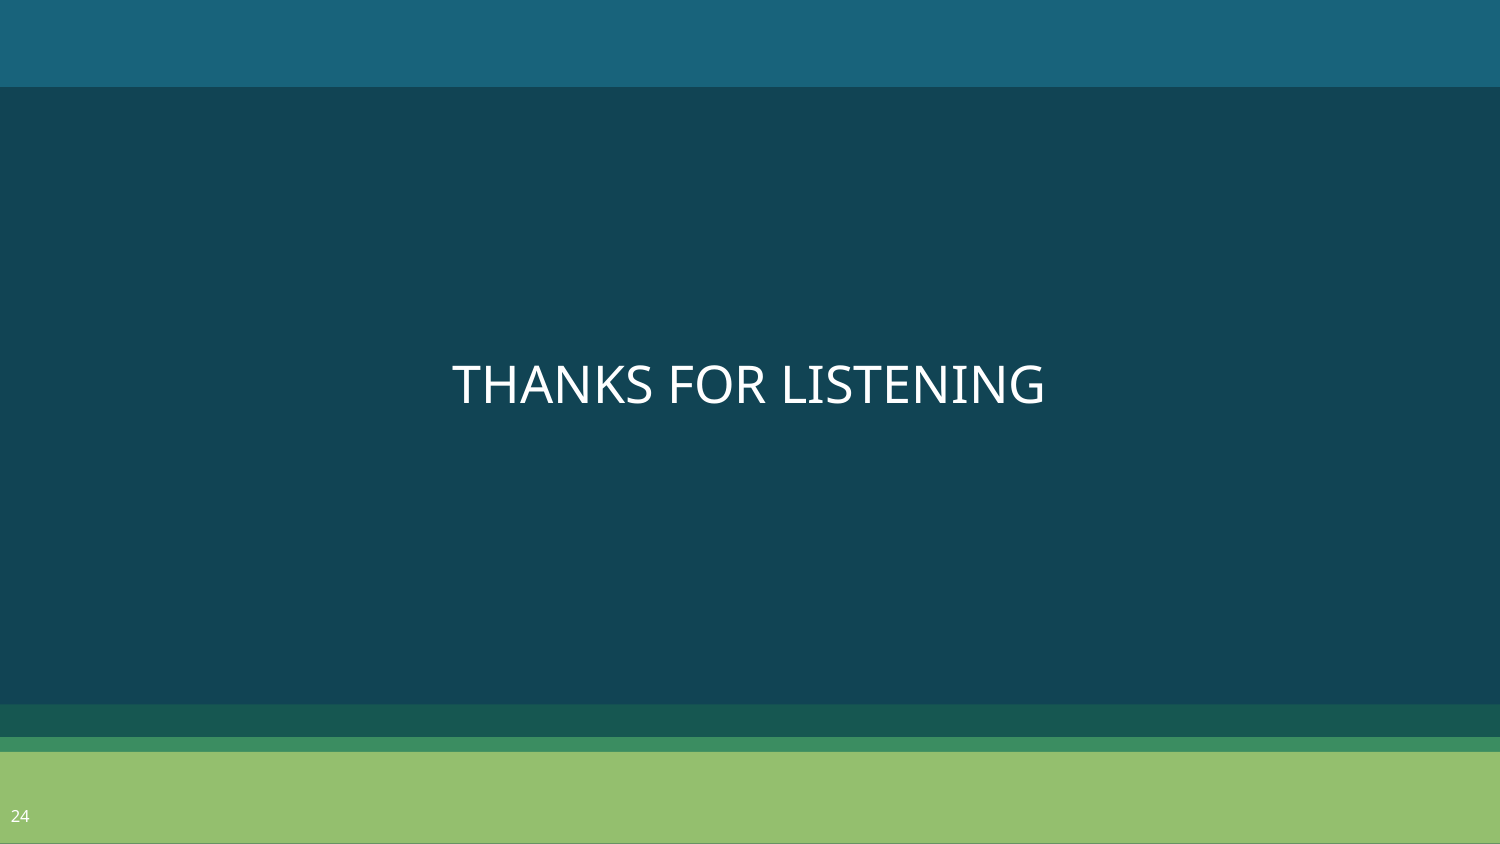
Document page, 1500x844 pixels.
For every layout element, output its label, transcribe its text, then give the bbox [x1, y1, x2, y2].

slide_number 24 [0, 790, 49, 844]
text_box THANKS FOR LISTENING [438, 343, 1062, 421]
